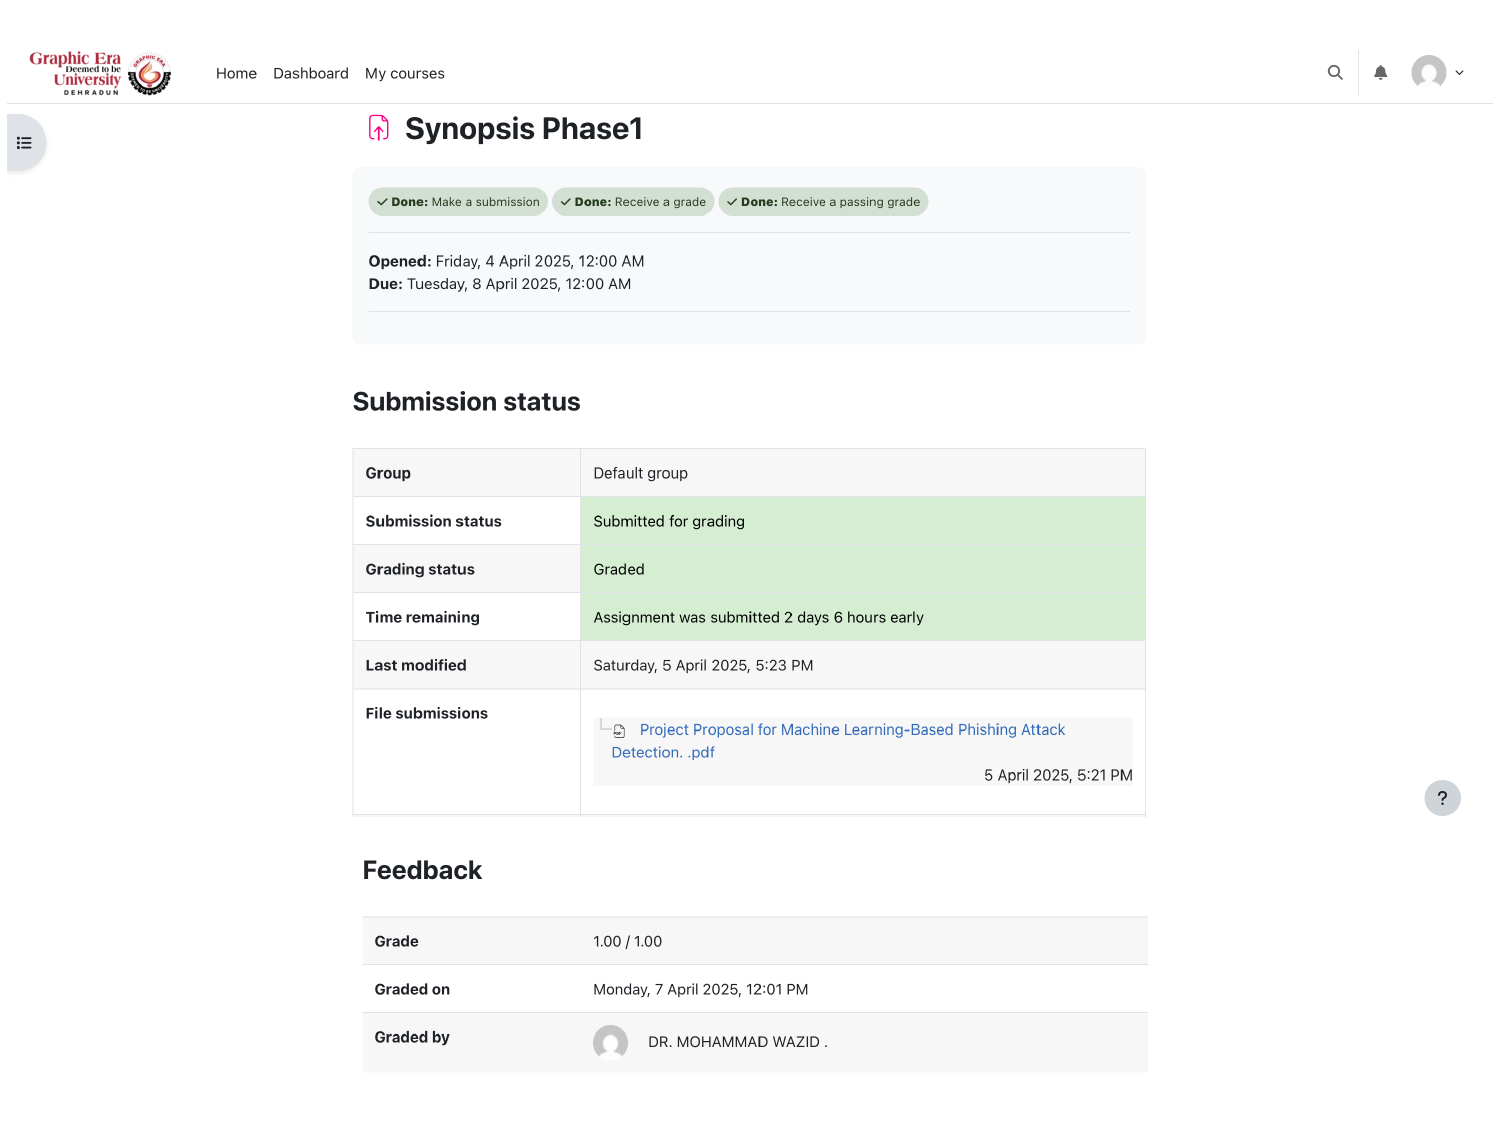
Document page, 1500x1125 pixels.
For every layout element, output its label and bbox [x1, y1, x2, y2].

picture [7, 41, 1493, 818]
picture [336, 836, 1182, 1101]
